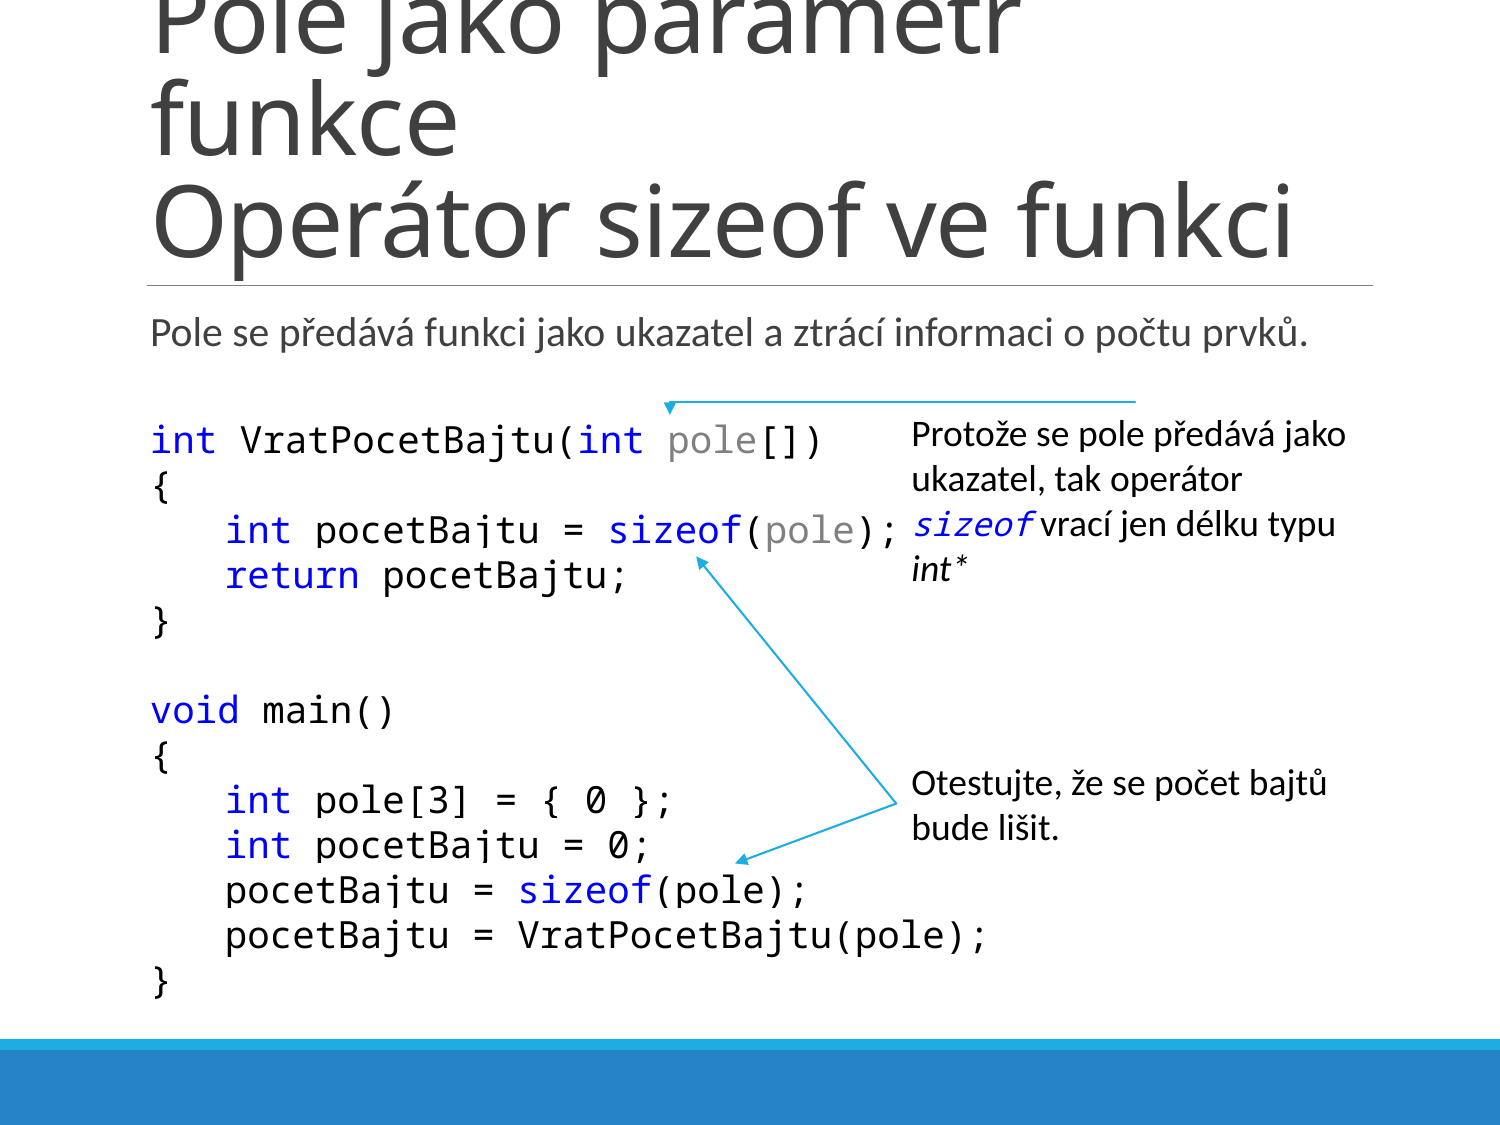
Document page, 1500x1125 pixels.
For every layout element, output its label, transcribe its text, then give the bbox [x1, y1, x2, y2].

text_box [895, 175, 910, 642]
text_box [695, 555, 898, 805]
text_box int VratPocetBajtu(int pole[]) { int pocetBajtu = sizeof(pole); return pocetBajtu; } void main() { int pole[3] = { 0 }; int pocetBajtu = 0; pocetBajtu = sizeof(pole); pocetBajtu = VratPocetBajtu(pole); } [135, 408, 1373, 1009]
title Pole jako parametr funkce Operátor sizeof ve funkci [135, 47, 1373, 285]
list Pole se předává funkci jako ukazatel a ztrácí informaci o počtu prvků. [135, 302, 892, 408]
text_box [734, 813, 898, 864]
list Pole se předává funkci jako ukazatel a ztrácí informaci o počtu prvků. [918, 302, 1373, 402]
text_box Otestujte, že se počet bajtů bude lišit. [907, 751, 1373, 856]
text_box Protože se pole předává jako ukazatel, tak operátor sizeof vrací jen délku typu int* [918, 402, 1373, 597]
